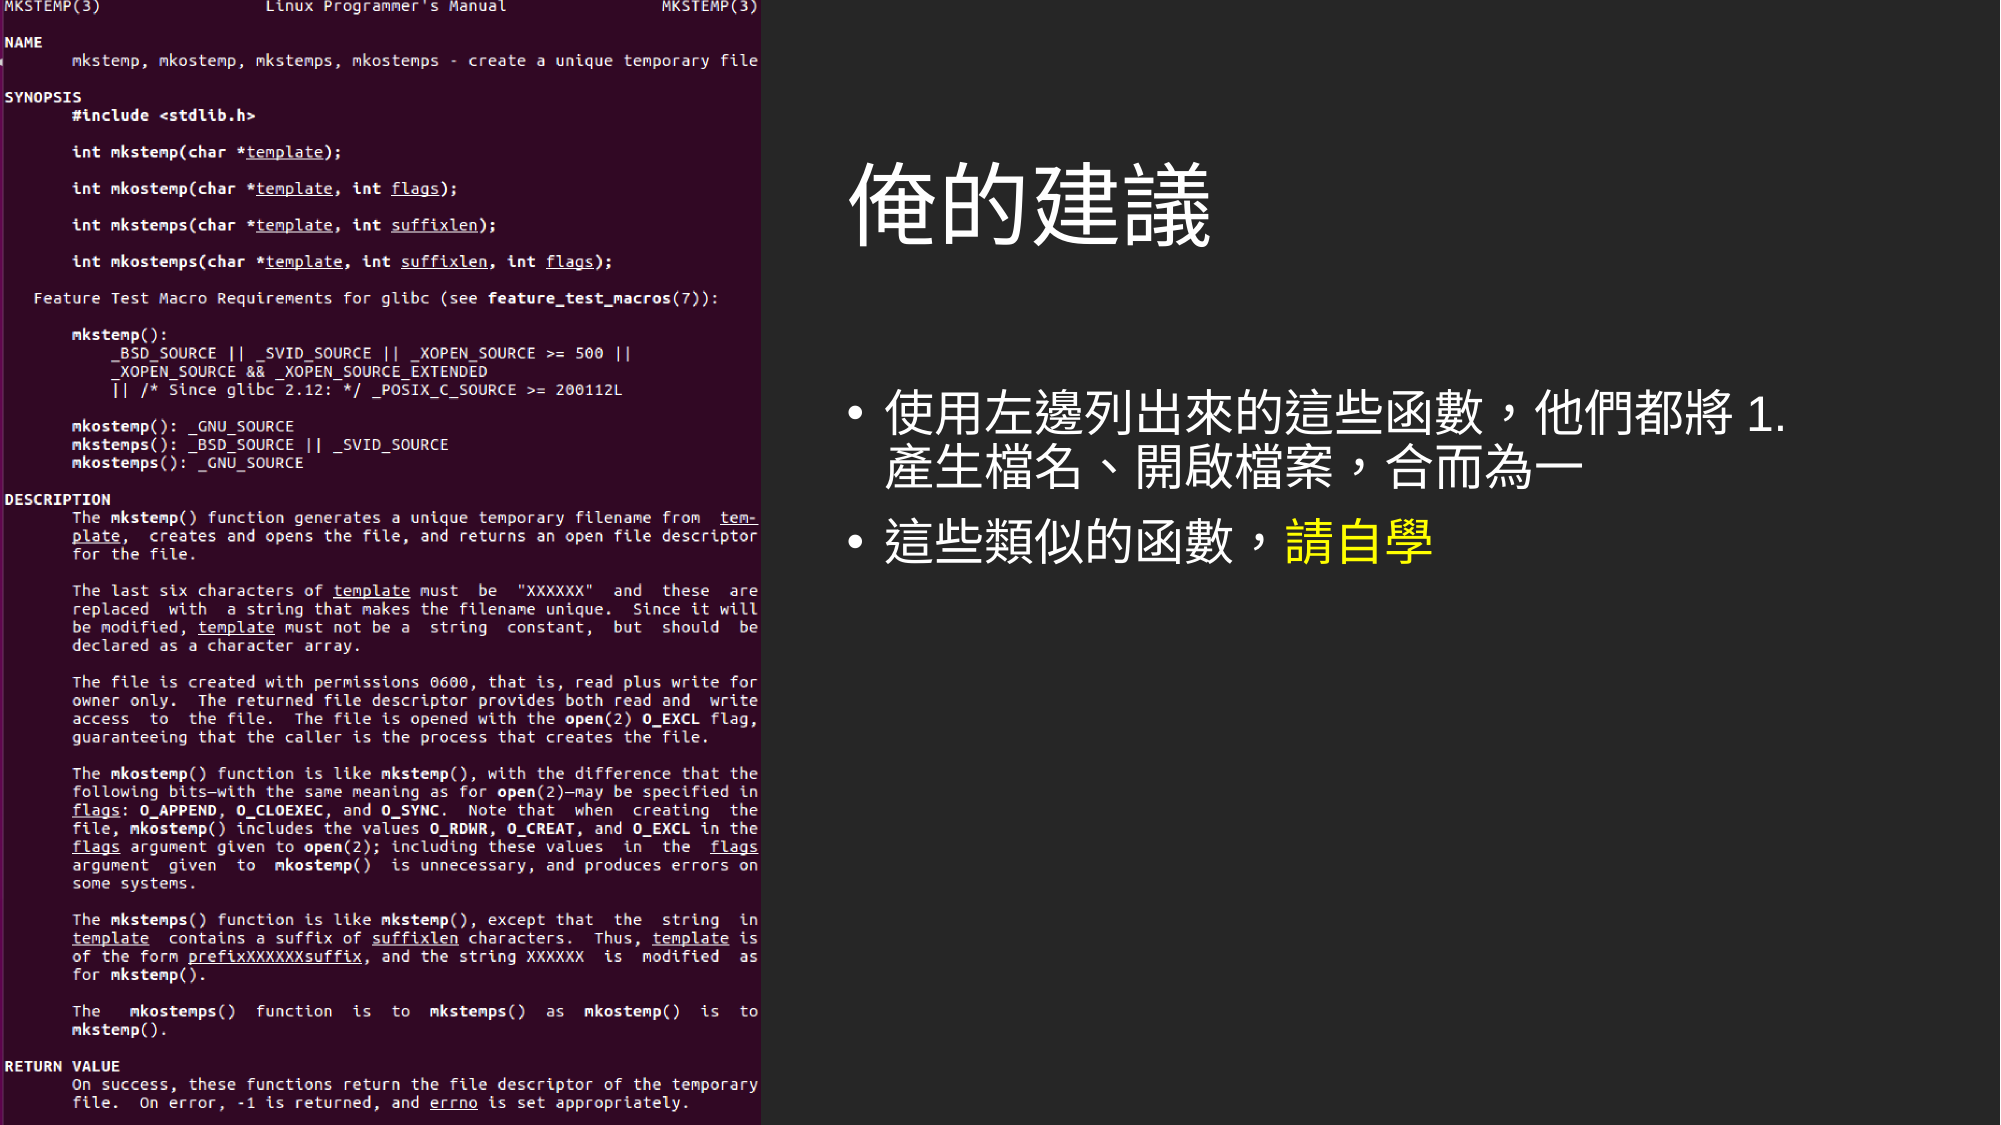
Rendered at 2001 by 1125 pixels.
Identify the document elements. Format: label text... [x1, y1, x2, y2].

text_box [762, 0, 2000, 1125]
title 俺的建議 [831, 59, 1845, 360]
list 使用左邊列出來的這些函數，他們都將1. 產生檔名、開啟檔案，合而為一 這些類似的函數，請自學 [831, 381, 1845, 1014]
picture [0, 0, 762, 1125]
